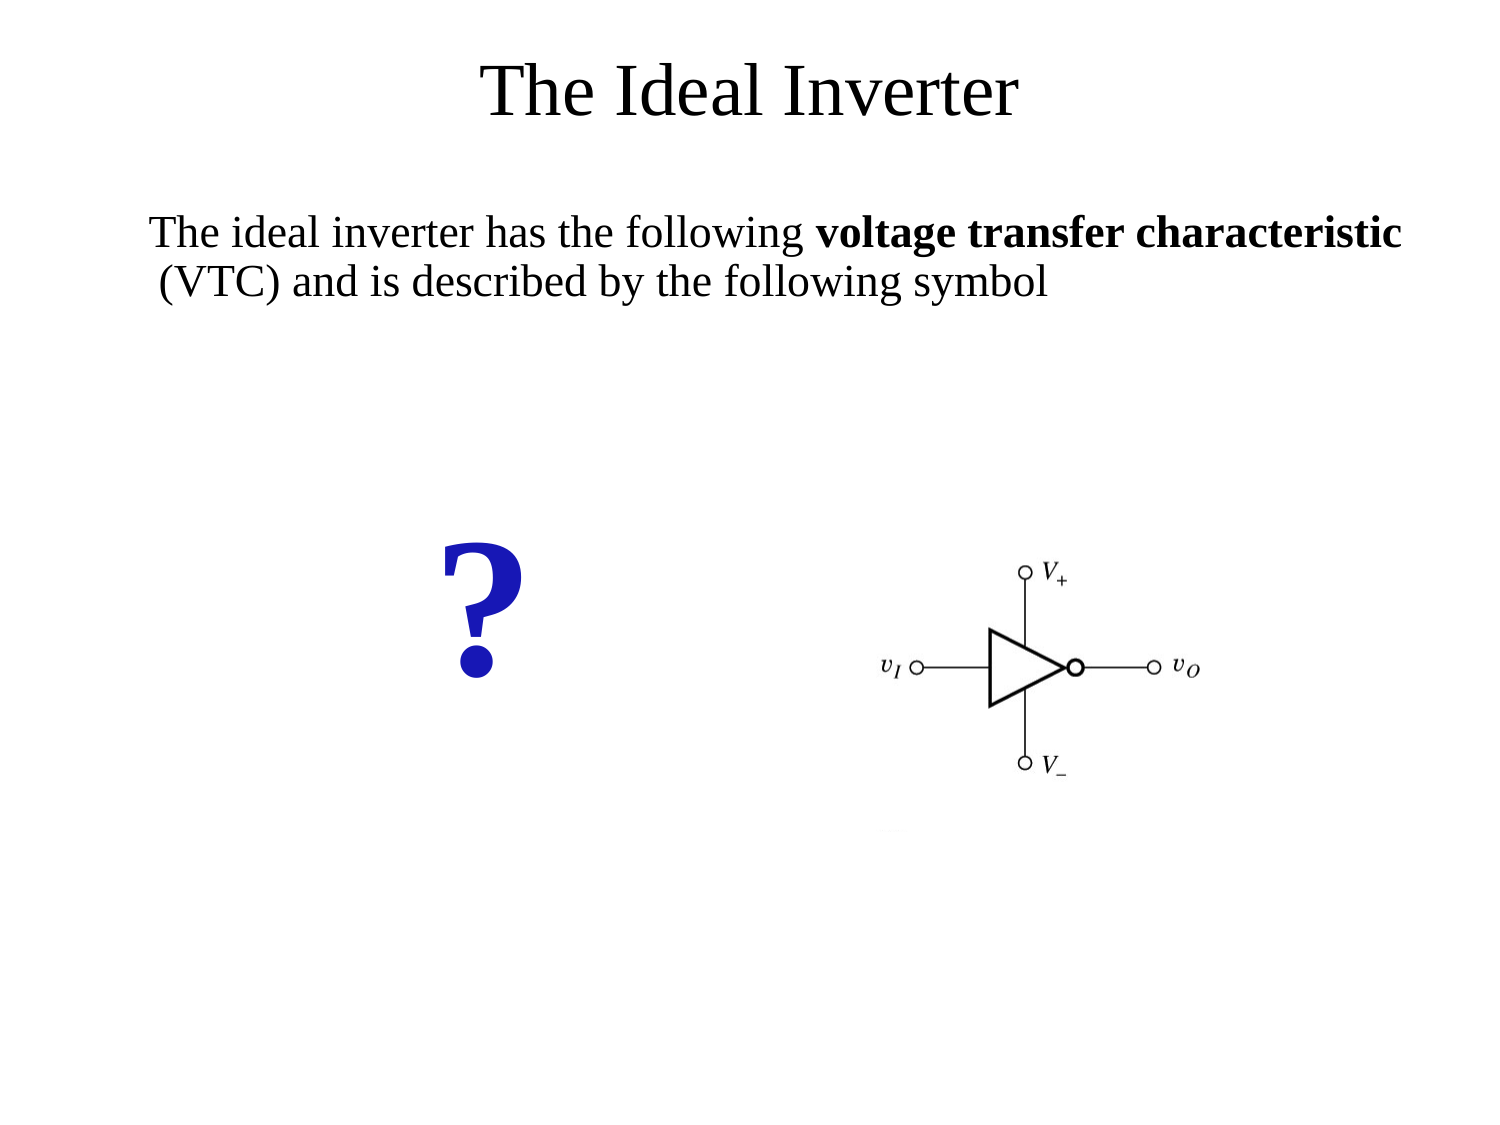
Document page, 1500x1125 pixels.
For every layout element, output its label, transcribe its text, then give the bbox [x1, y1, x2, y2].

picture [212, 349, 1201, 863]
title The Ideal Inverter [112, 12, 1388, 176]
list The ideal inverter has the following voltage transfer characteristic (VTC) and is described by the following symbol [87, 199, 1451, 343]
